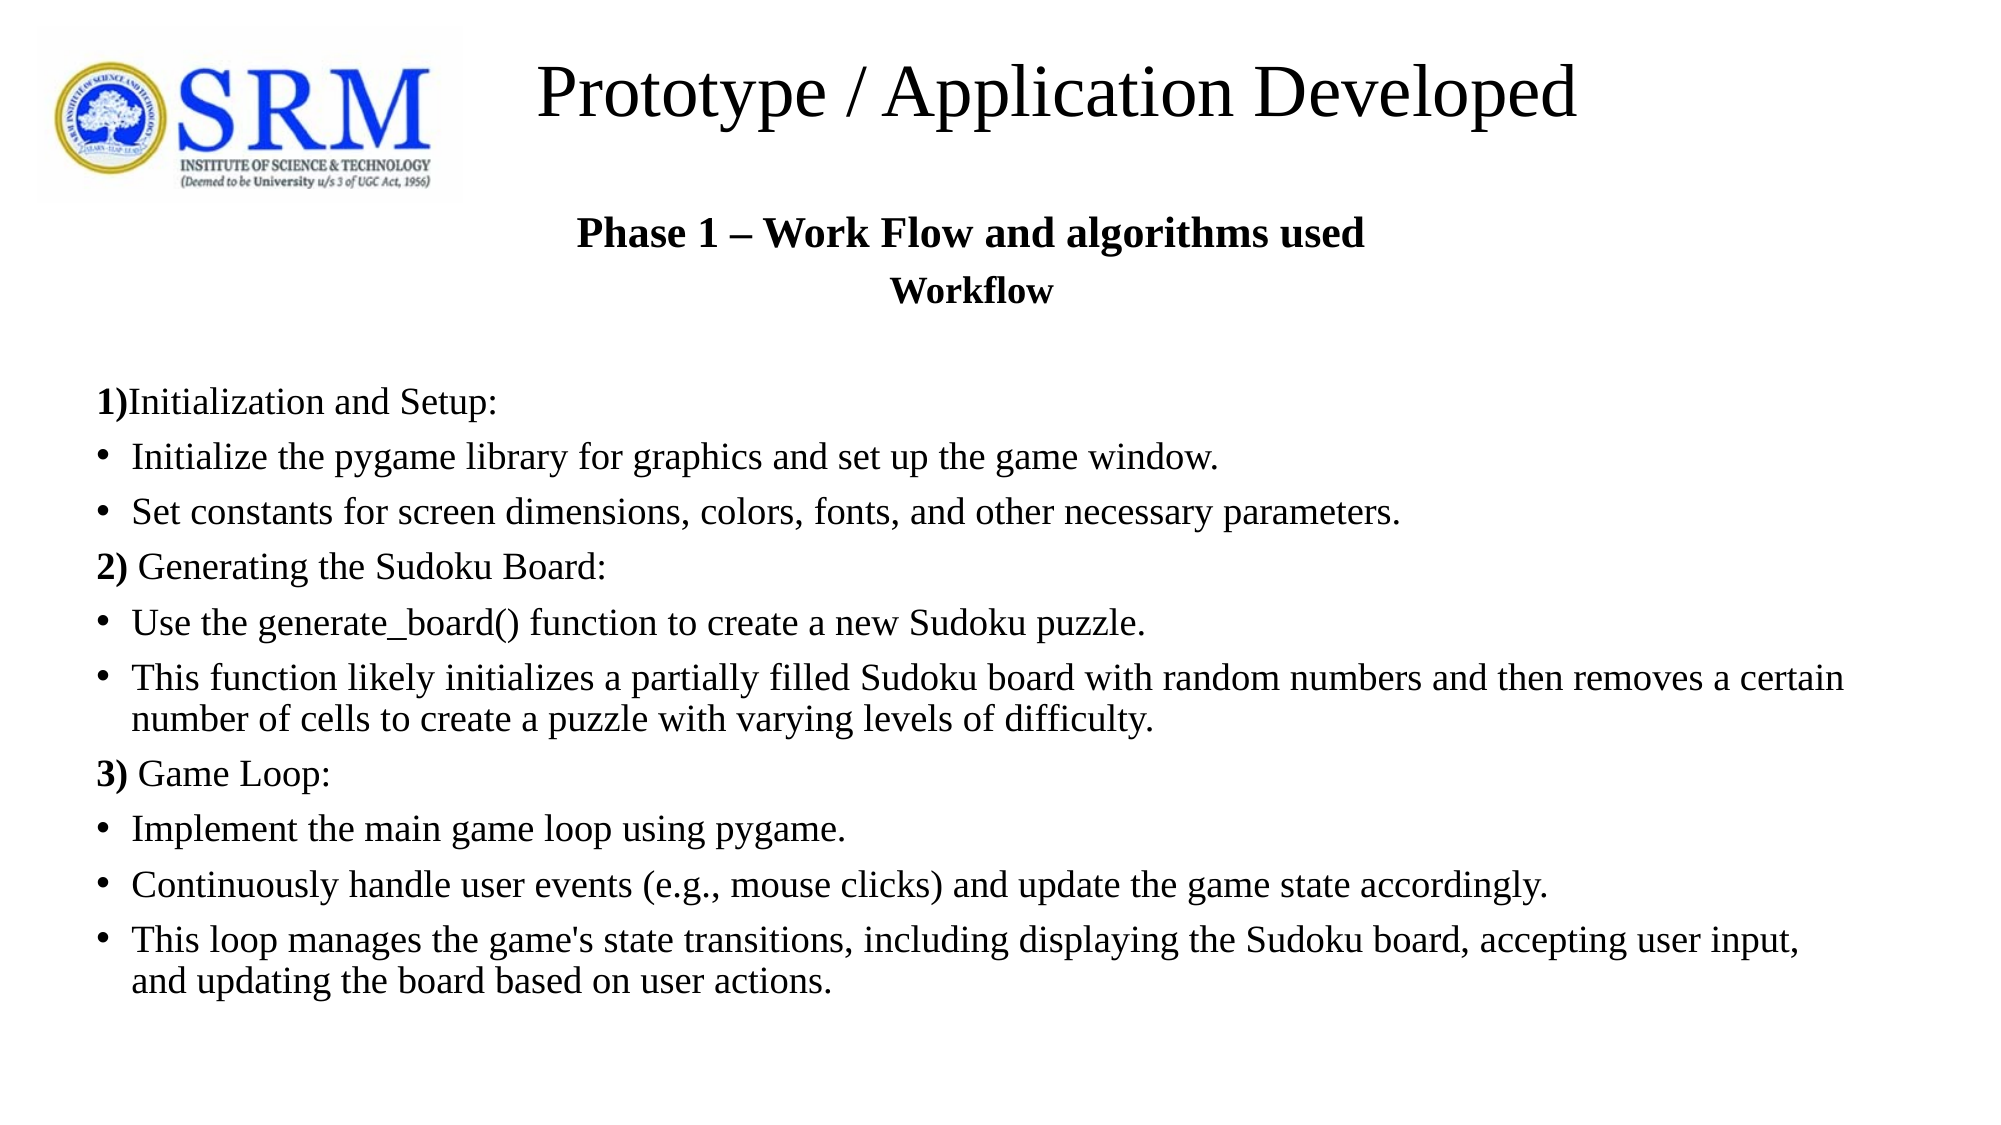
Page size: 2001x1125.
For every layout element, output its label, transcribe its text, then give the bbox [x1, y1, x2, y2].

title Prototype / Application Developed [253, 0, 1863, 202]
picture [37, 26, 463, 203]
list Phase 1 – Work Flow and algorithms used Workflow 1)Initialization and Setup: Initialize the pygame library for graphics and set up the game window. Set constants for screen dimensions, colors, fonts, and other necessary parameters. 2) Generating the Sudoku Board: Use the generate_board() function to create a new Sudoku puzzle. This function likely initializes a partially filled Sudoku board with random numbers and then removes a certain number of cells to create a puzzle with varying levels of difficulty. 3) Game Loop: Implement the main game loop using pygame. Continuously handle user events (e.g., mouse clicks) and update the game state accordingly. This loop manages the game's state transitions, including displaying the Sudoku board, accepting user input, and updating the board based on user actions. [81, 202, 1863, 1014]
